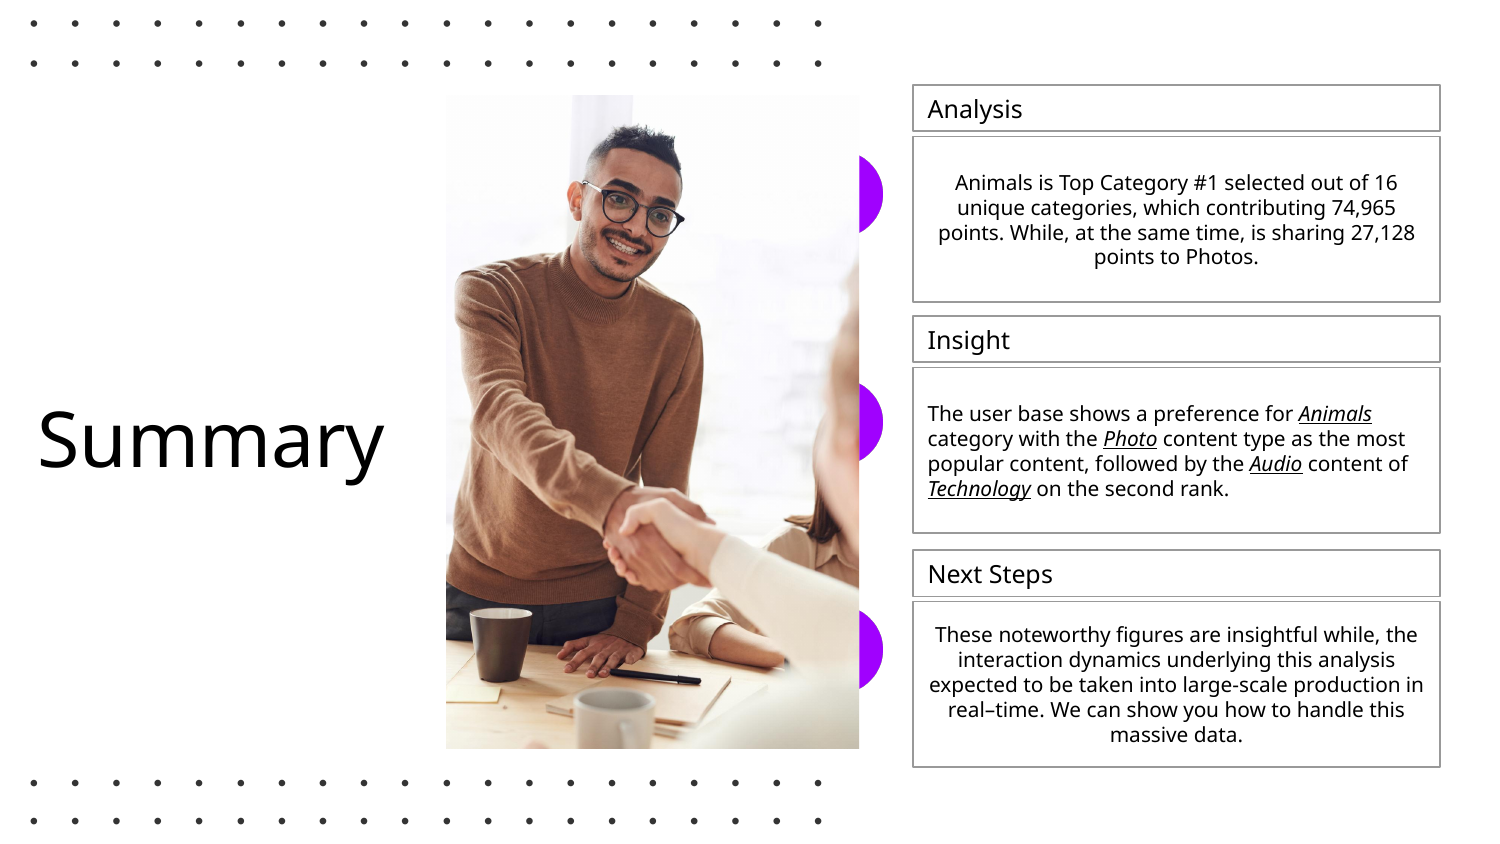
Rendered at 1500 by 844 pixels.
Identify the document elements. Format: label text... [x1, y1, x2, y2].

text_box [26, 0, 824, 69]
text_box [912, 84, 1441, 768]
text_box Summary [37, 372, 424, 484]
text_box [26, 777, 824, 844]
picture [445, 94, 910, 749]
